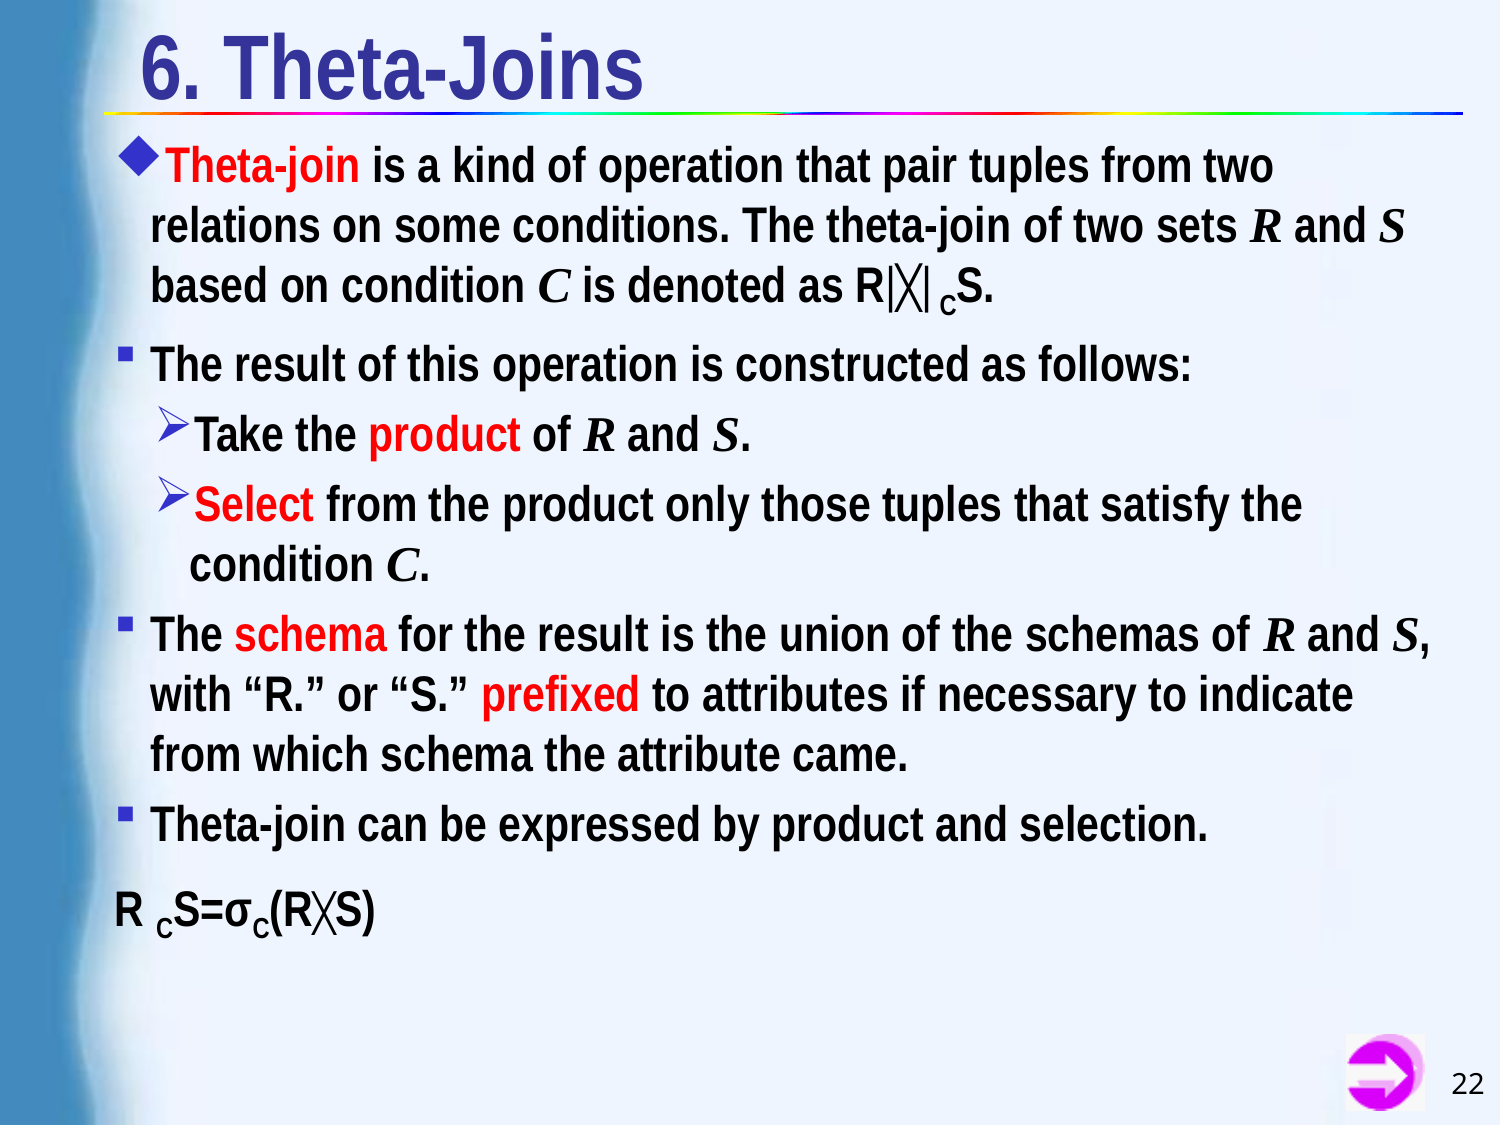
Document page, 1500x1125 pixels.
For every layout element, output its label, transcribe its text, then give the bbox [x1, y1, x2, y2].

picture [0, 0, 1500, 1125]
title 6. Theta-Joins [125, 12, 1404, 125]
slide_number 22 [1429, 1037, 1500, 1113]
